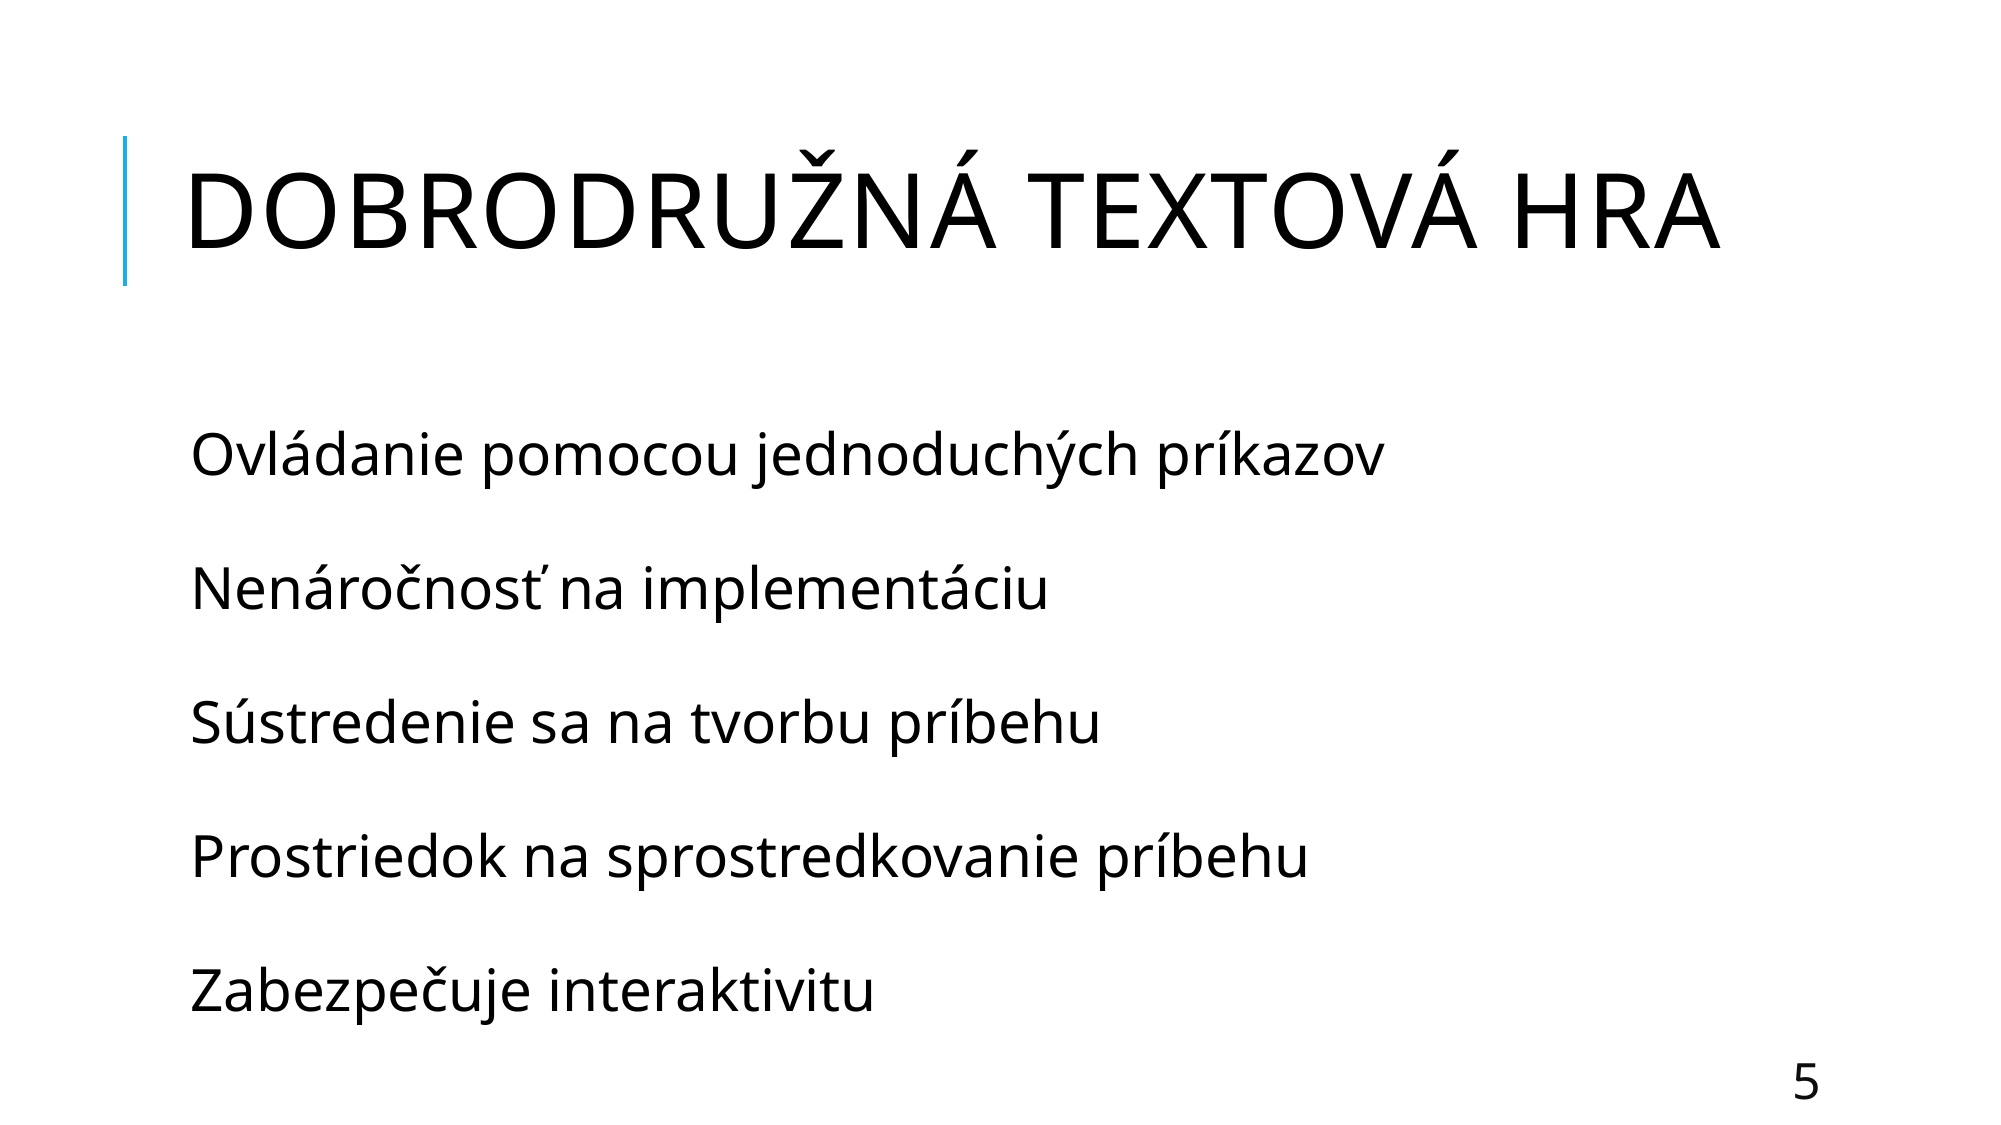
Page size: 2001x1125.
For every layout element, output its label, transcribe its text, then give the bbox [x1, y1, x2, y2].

slide_number 5 [1777, 1061, 1938, 1107]
title Dobrodružná Textová hra [168, 96, 1763, 342]
list Ovládanie pomocou jednoduchých príkazov Nenáročnosť na implementáciu Sústredenie sa na tvorbu príbehu Prostriedok na sprostredkovanie príbehu Zabezpečuje interaktivitu [168, 375, 1763, 1035]
